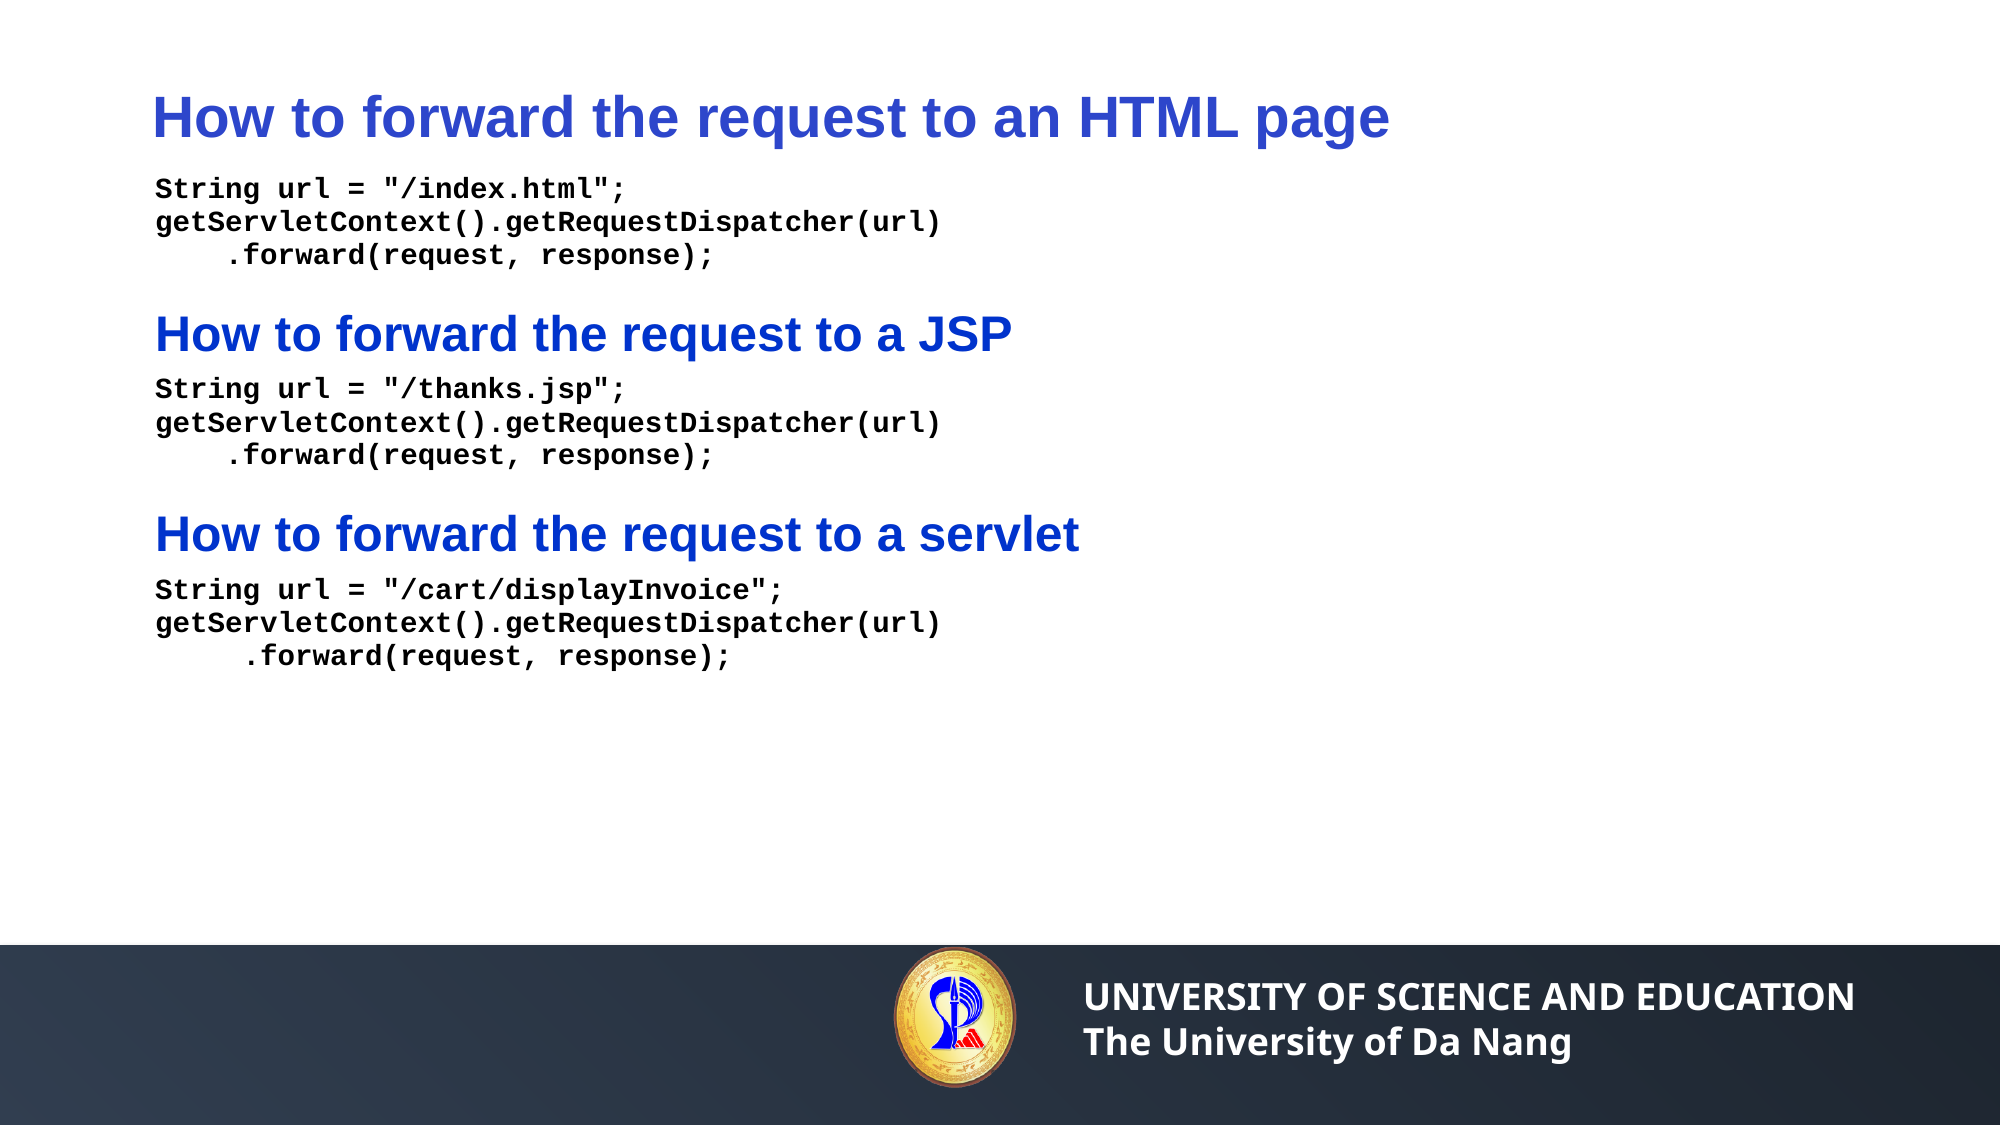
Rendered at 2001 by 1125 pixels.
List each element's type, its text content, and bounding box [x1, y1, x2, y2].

picture [890, 945, 1017, 1091]
title How to forward the request to an HTML page [137, 59, 1863, 177]
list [155, 174, 1353, 685]
text_box UNIVERSITY OF SCIENCE AND EDUCATION The University of Da Nang [1068, 965, 1963, 1070]
text_box [0, 944, 2000, 1125]
